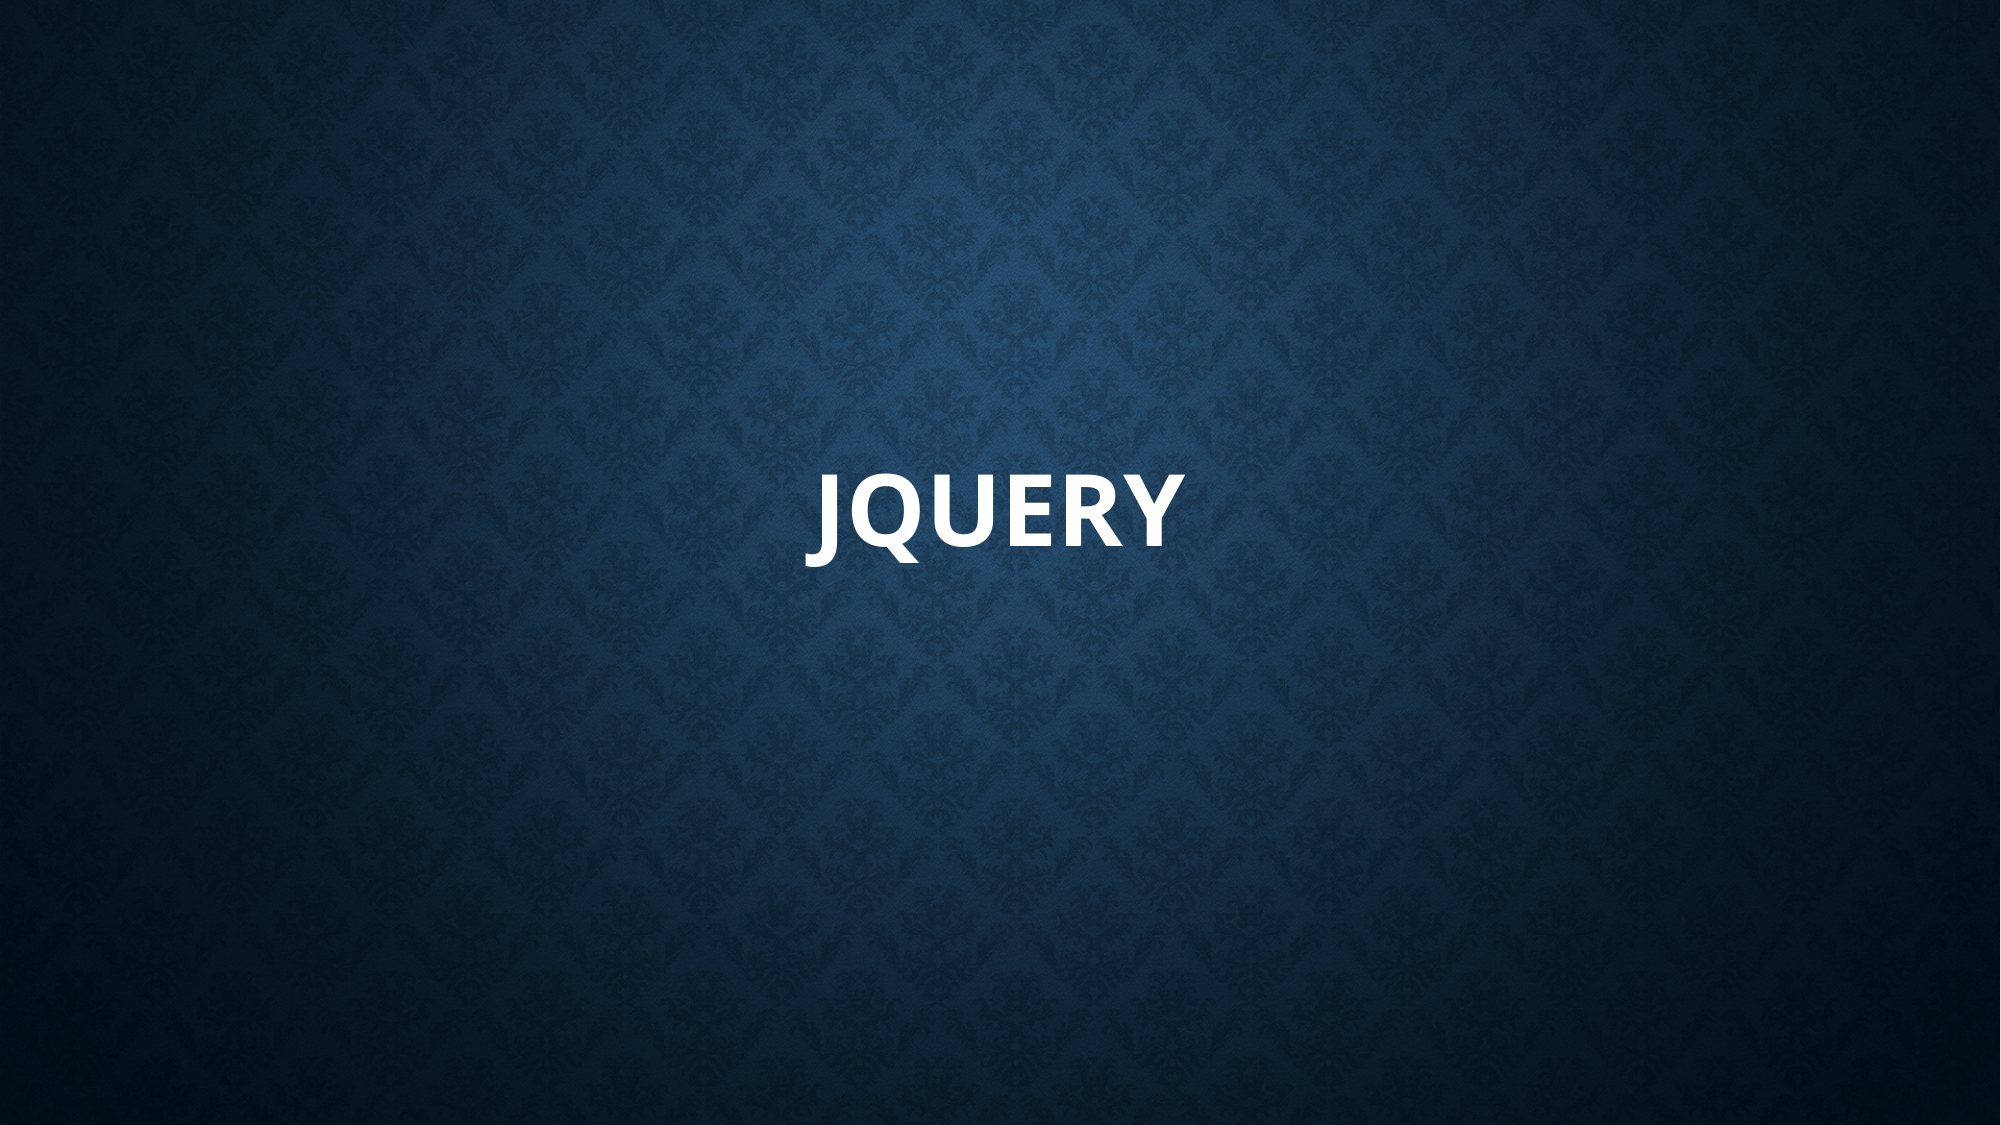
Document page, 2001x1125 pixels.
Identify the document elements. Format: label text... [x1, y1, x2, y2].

title jQuery [261, 184, 1739, 576]
